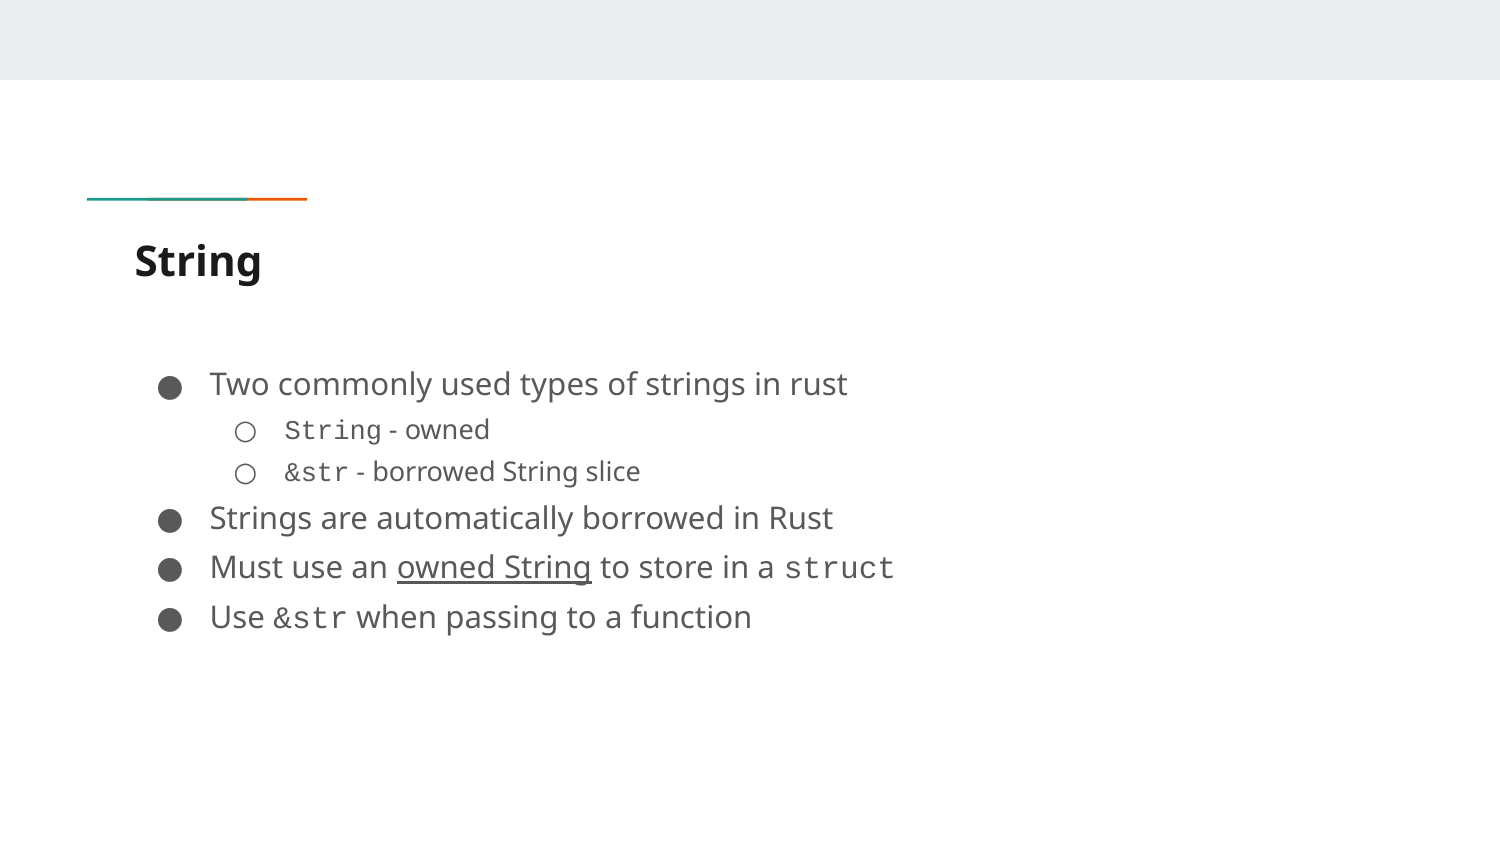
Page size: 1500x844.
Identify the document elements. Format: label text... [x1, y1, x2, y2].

list Two commonly used types of strings in rust String - owned &str - borrowed String slice Strings are automatically borrowed in Rust Must use an owned String to store in a struct Use &str when passing to a function [119, 341, 1381, 712]
title String [119, 216, 1381, 305]
